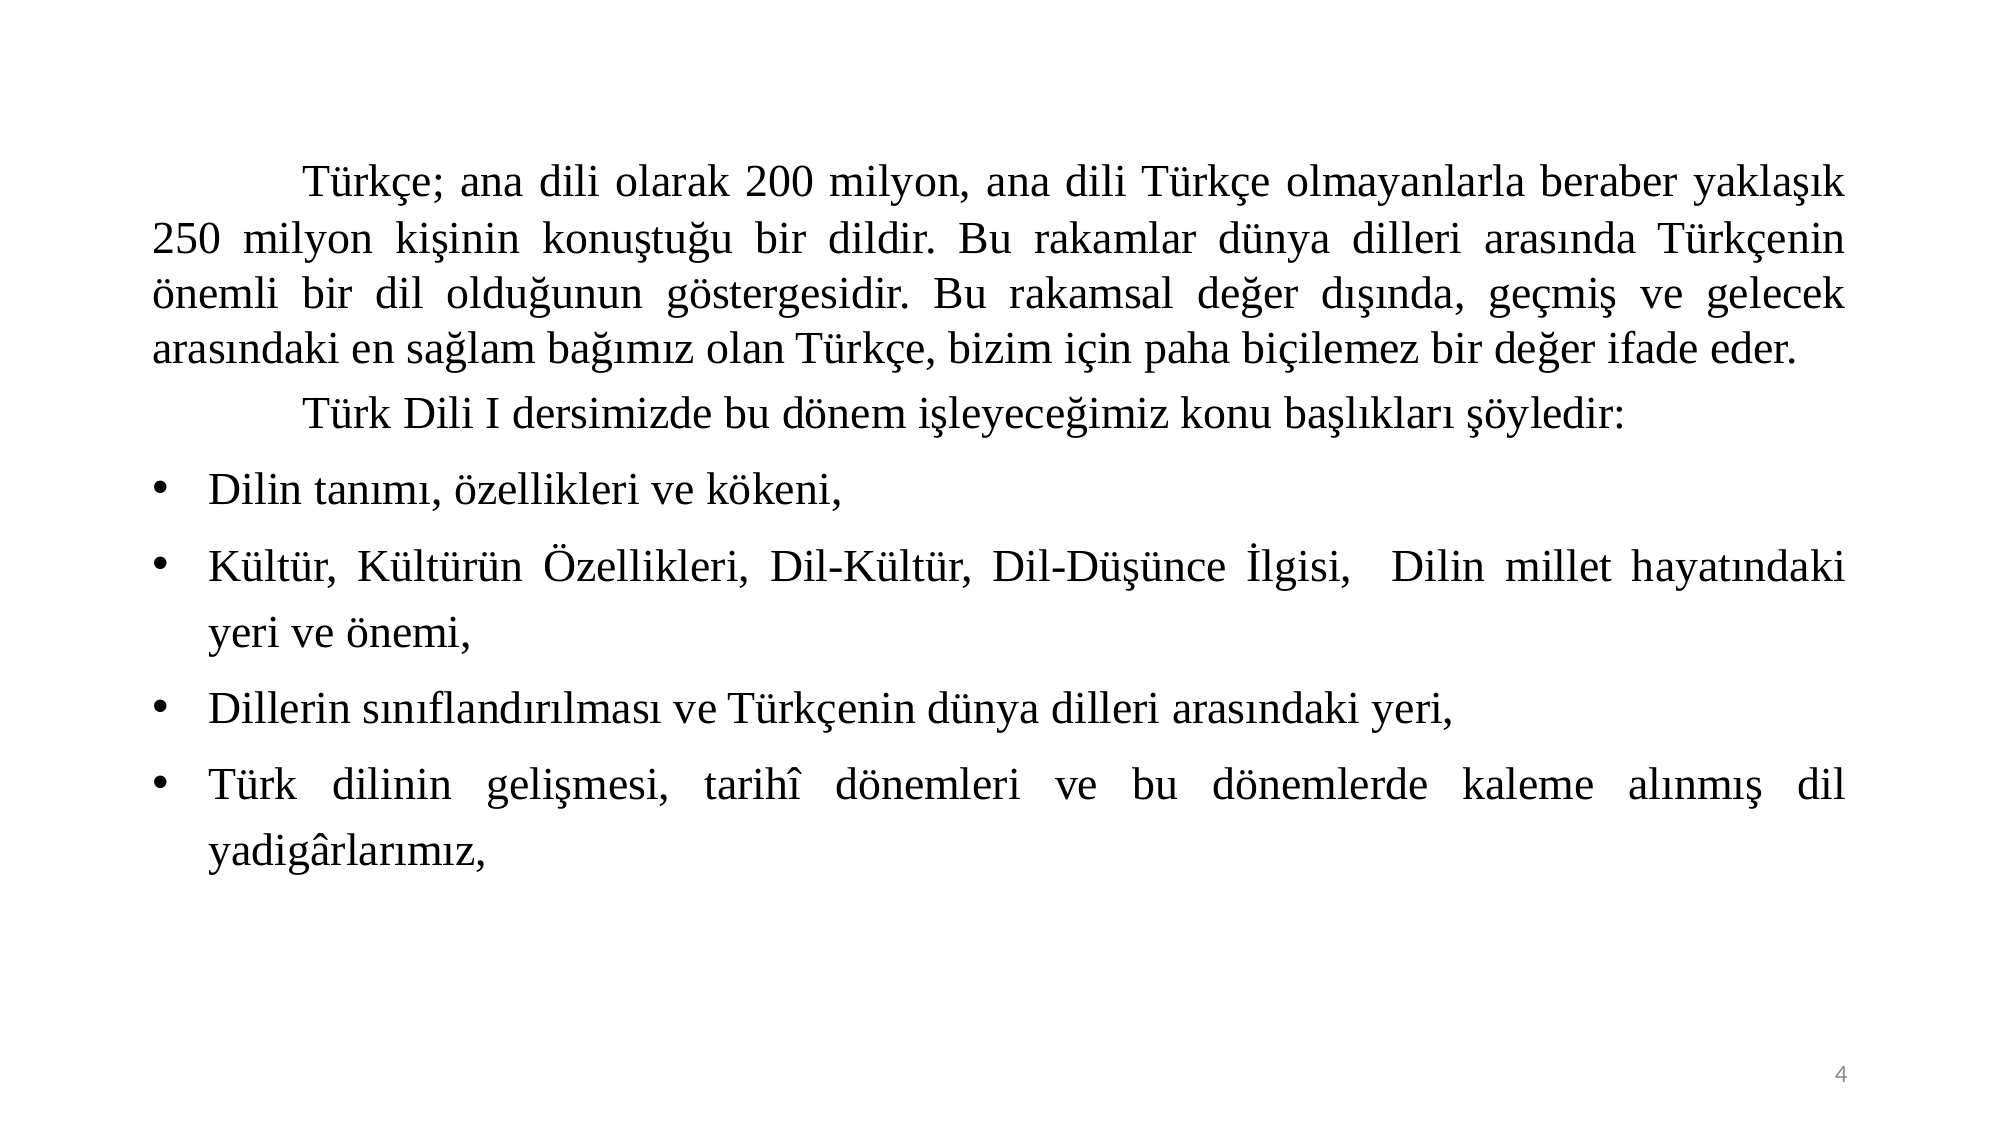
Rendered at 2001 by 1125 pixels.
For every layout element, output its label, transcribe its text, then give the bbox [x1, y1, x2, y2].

list Türkçe; ana dili olarak 200 milyon, ana dili Türkçe olmayanlarla beraber yaklaşık 250 milyon kişinin konuştuğu bir dildir. Bu rakamlar dünya dilleri arasında Türkçenin önemli bir dil olduğunun göstergesidir. Bu rakamsal değer dışında, geçmiş ve gelecek arasındaki en sağlam bağımız olan Türkçe, bizim için paha biçilemez bir değer ifade eder. Türk Dili I dersimizde bu dönem işleyeceğimiz konu başlıkları şöyledir: Dilin tanımı, özellikleri ve kökeni, Kültür, Kültürün Özellikleri, Dil-Kültür, Dil-Düşünce İlgisi, Dilin millet hayatındaki yeri ve önemi, Dillerin sınıflandırılması ve Türkçenin dünya dilleri arasındaki yeri, Türk dilinin gelişmesi, tarihî dönemleri ve bu dönemlerde kaleme alınmış dil yadigârlarımız, [137, 130, 1863, 1014]
slide_number 4 [1412, 1042, 1863, 1103]
